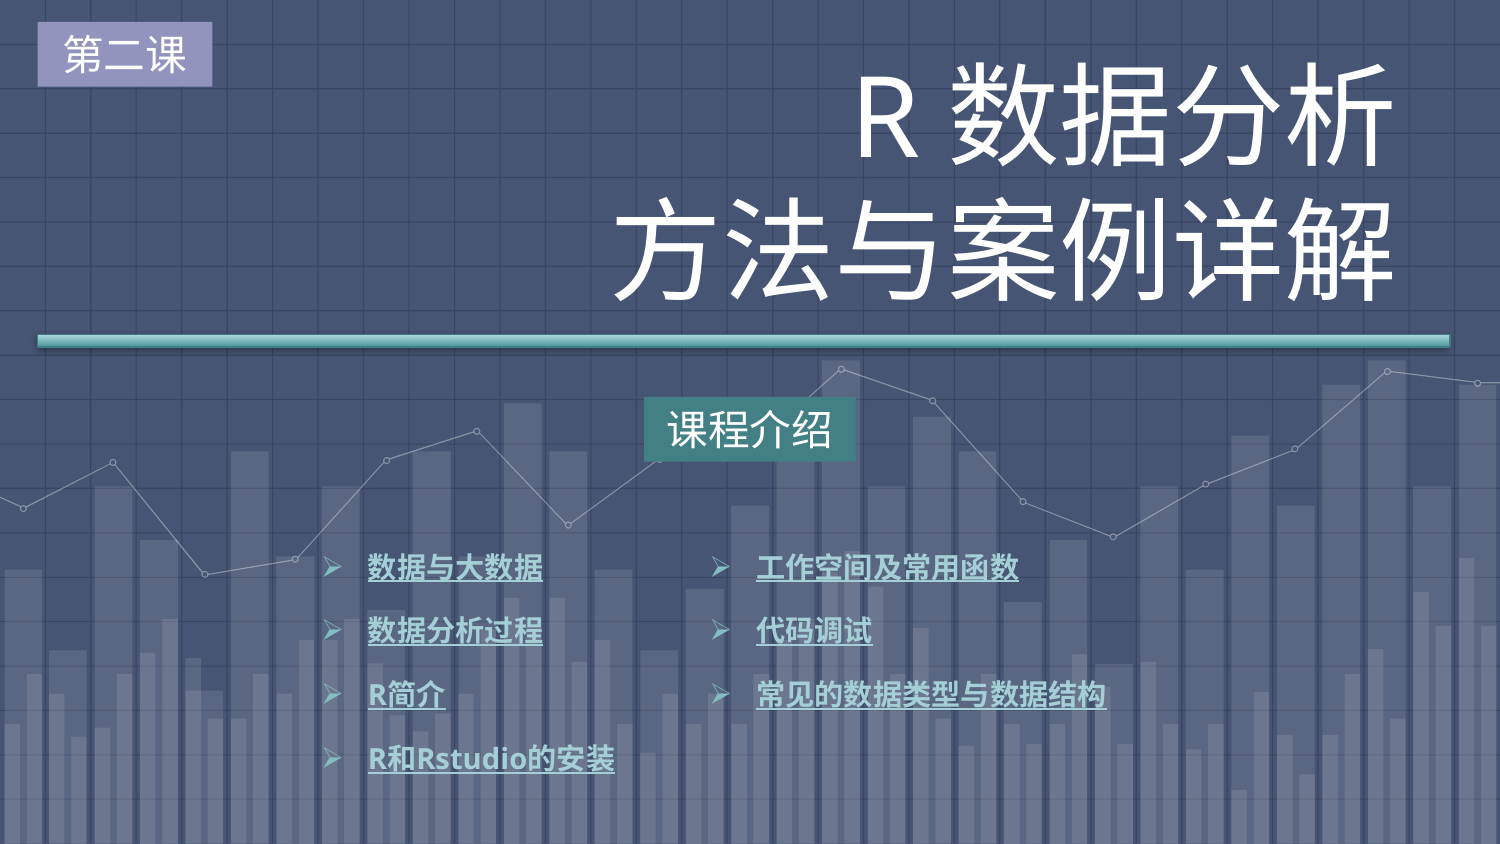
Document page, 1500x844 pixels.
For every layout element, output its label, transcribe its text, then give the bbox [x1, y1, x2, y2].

text_box 课程介绍 [644, 396, 856, 462]
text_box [305, 520, 1194, 748]
title R数据分析 方法与案例详解 [262, 30, 1413, 322]
text_box 第二课 [37, 21, 213, 87]
text_box [37, 334, 1451, 348]
